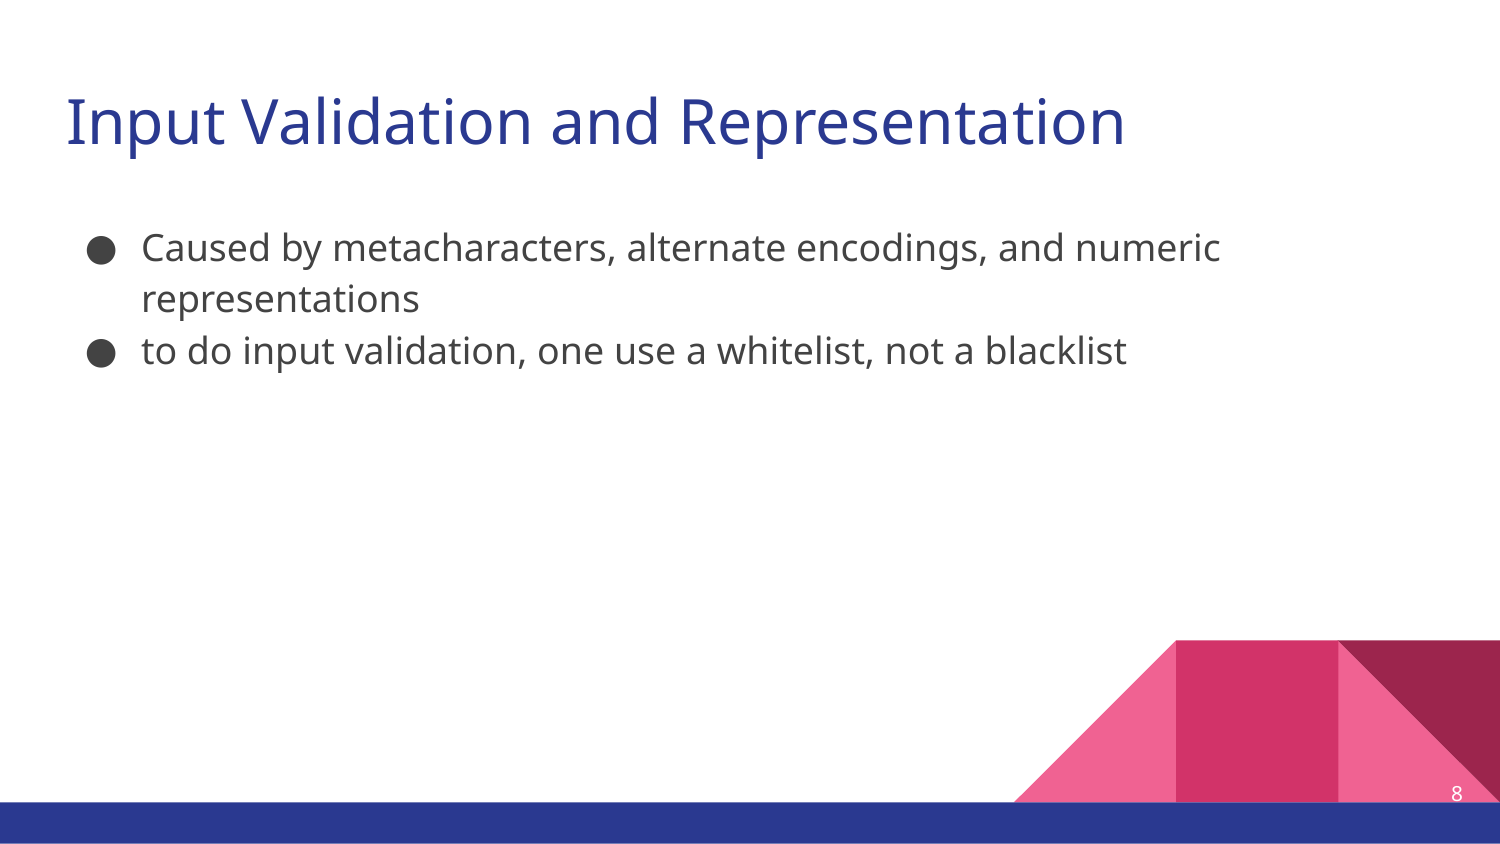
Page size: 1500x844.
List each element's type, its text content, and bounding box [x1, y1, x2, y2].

list Caused by metacharacters, alternate encodings, and numeric representations to do input validation, one use a whitelist, not a blacklist [51, 201, 1449, 750]
slide_number 8 [1387, 762, 1478, 828]
title Input Validation and Representation [51, 67, 1449, 167]
